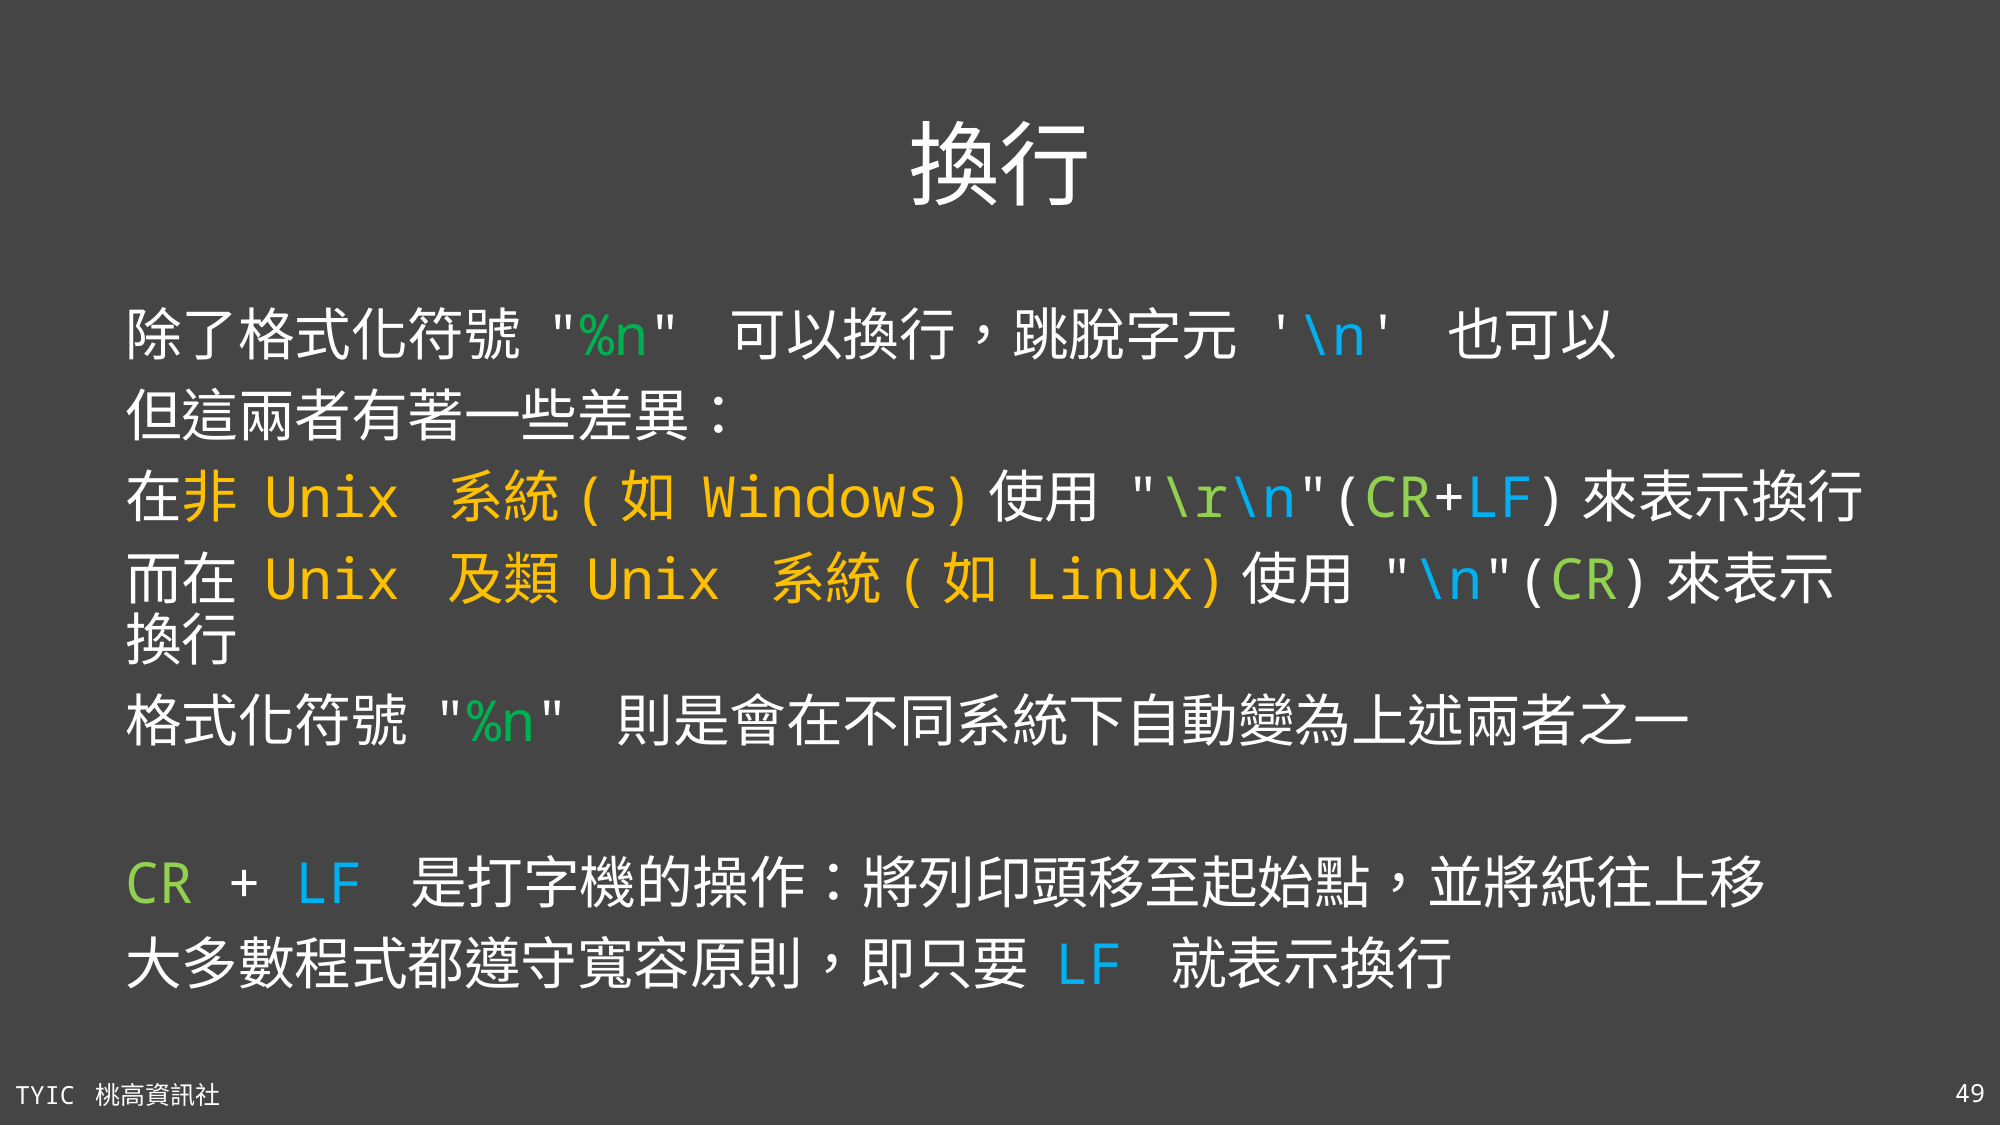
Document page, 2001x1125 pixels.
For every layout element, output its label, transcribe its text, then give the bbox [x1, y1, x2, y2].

title 換行 [137, 59, 1863, 278]
list 除了格式化符號 "%n" 可以換行，跳脫字元 '\n' 也可以 但這兩者有著一些差異： 在非 Unix 系統(如 Windows)使用 "\r\n"(CR+LF)來表示換行 而在 Unix 及類 Unix 系統(如 Linux)使用 "\n"(CR)來表示換行 格式化符號 "%n" 則是會在不同系統下自動變為上述兩者之一 CR + LF 是打字機的操作：將列印頭移至起始點，並將紙往上移 大多數程式都遵守寬容原則，即只要 LF 就表示換行 [110, 299, 1890, 1014]
